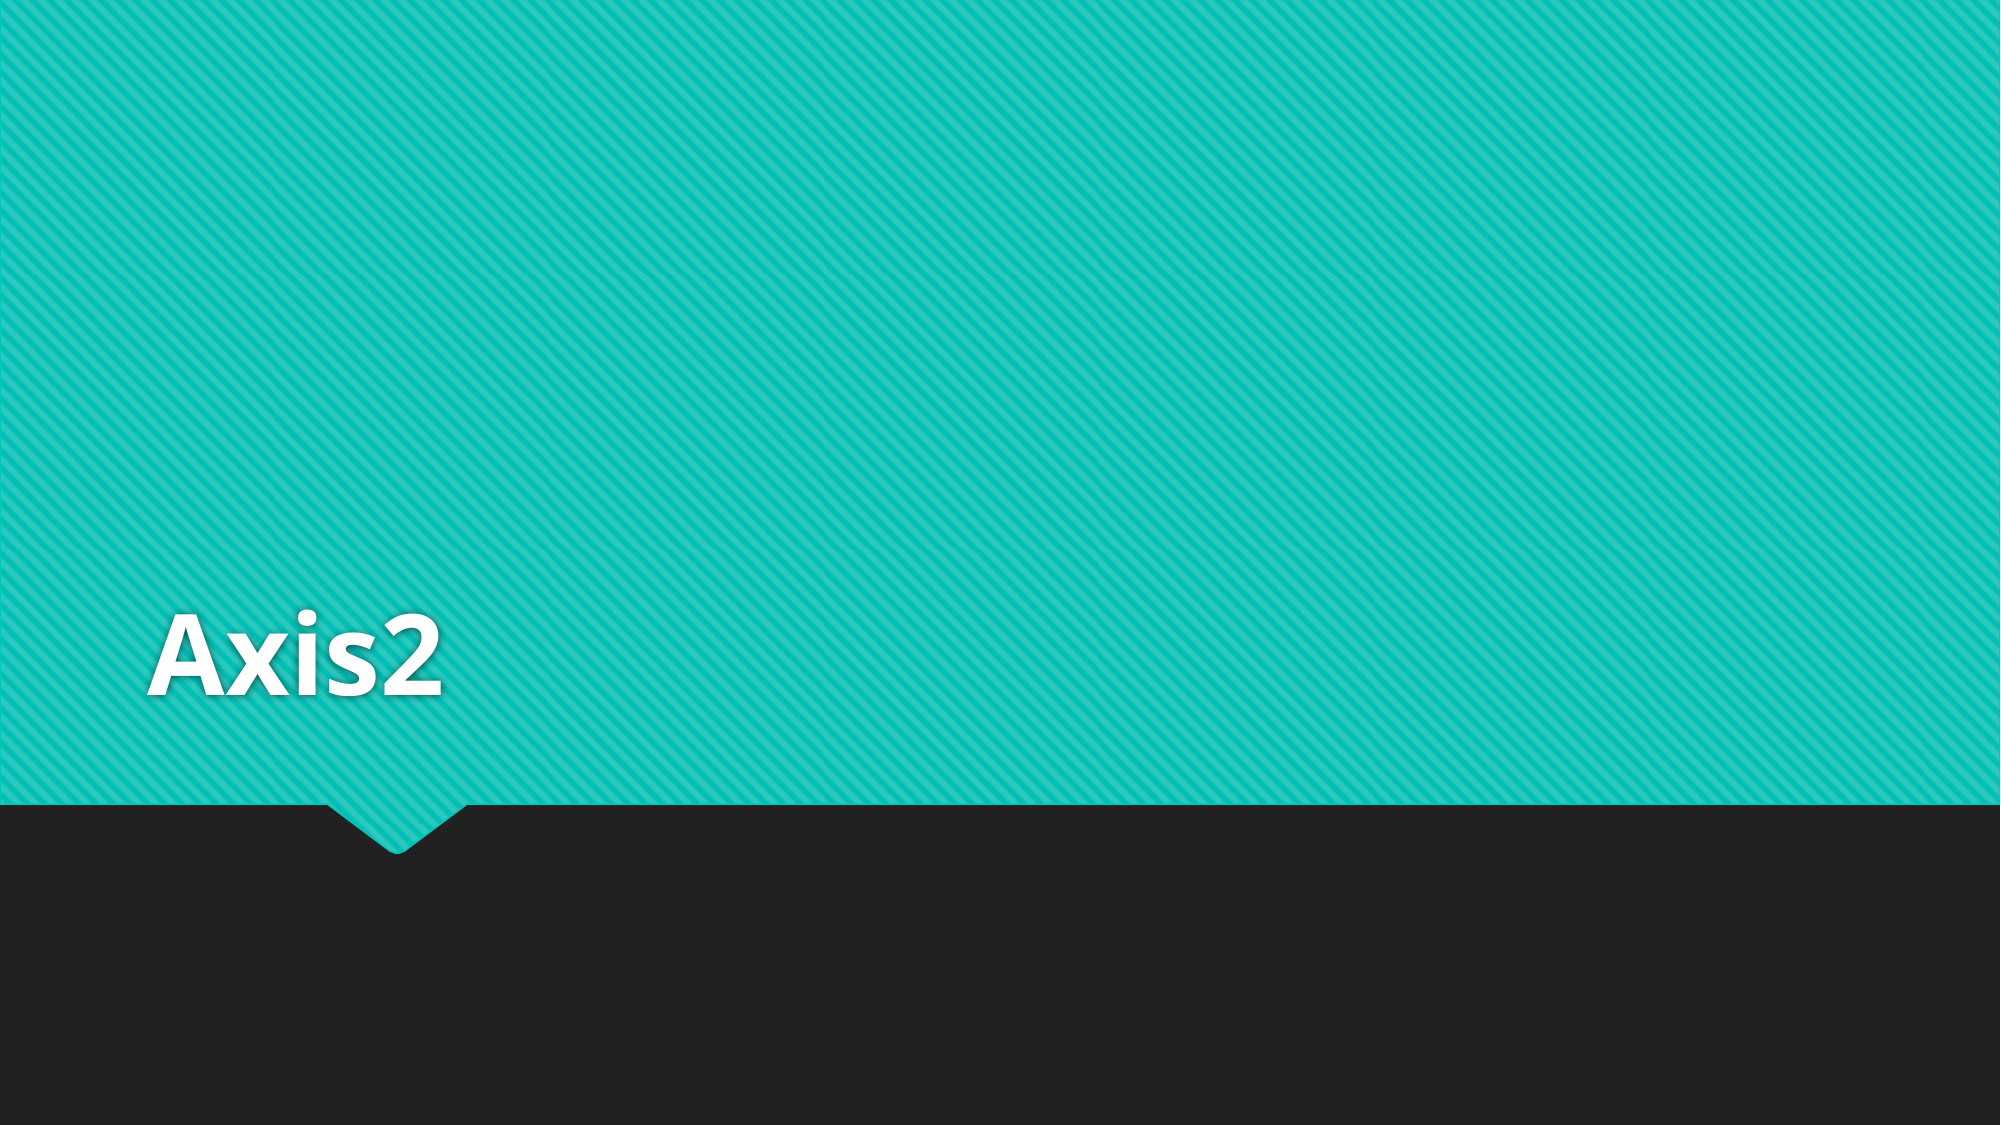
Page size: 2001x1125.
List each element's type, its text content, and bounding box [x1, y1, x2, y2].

title Axis2 [132, 237, 1868, 726]
